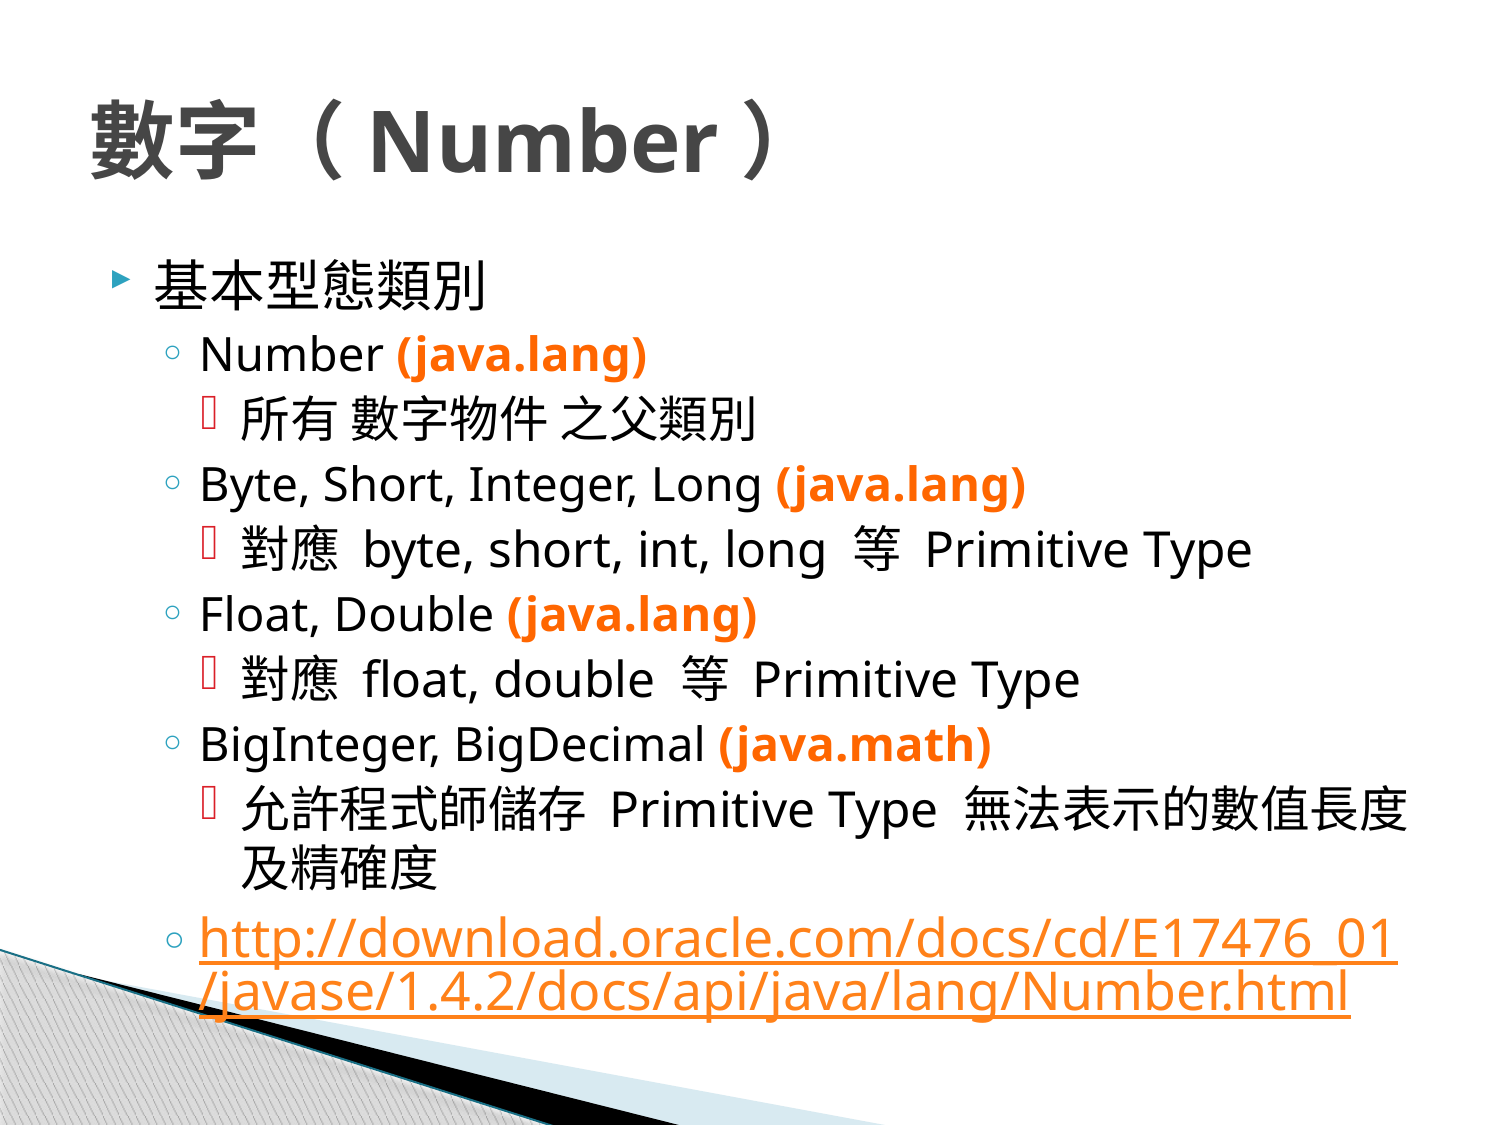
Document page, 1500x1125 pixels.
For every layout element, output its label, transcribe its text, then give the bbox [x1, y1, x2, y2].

title 數字（Number） [75, 45, 1425, 233]
list 基本型態類別 Number (java.lang) 所有 數字物件 之父類別 Byte, Short, Integer, Long (java.lang) 對應 byte, short, int, long 等 Primitive Type Float, Double (java.lang) 對應 float, double 等 Primitive Type BigInteger, BigDecimal (java.math) 允許程式師儲存 Primitive Type 無法表示的數值長度及精確度 http://download.oracle.com/docs/cd/E17476_01/javase/1.4.2/docs/api/java/lang/Number.html [75, 243, 1425, 986]
